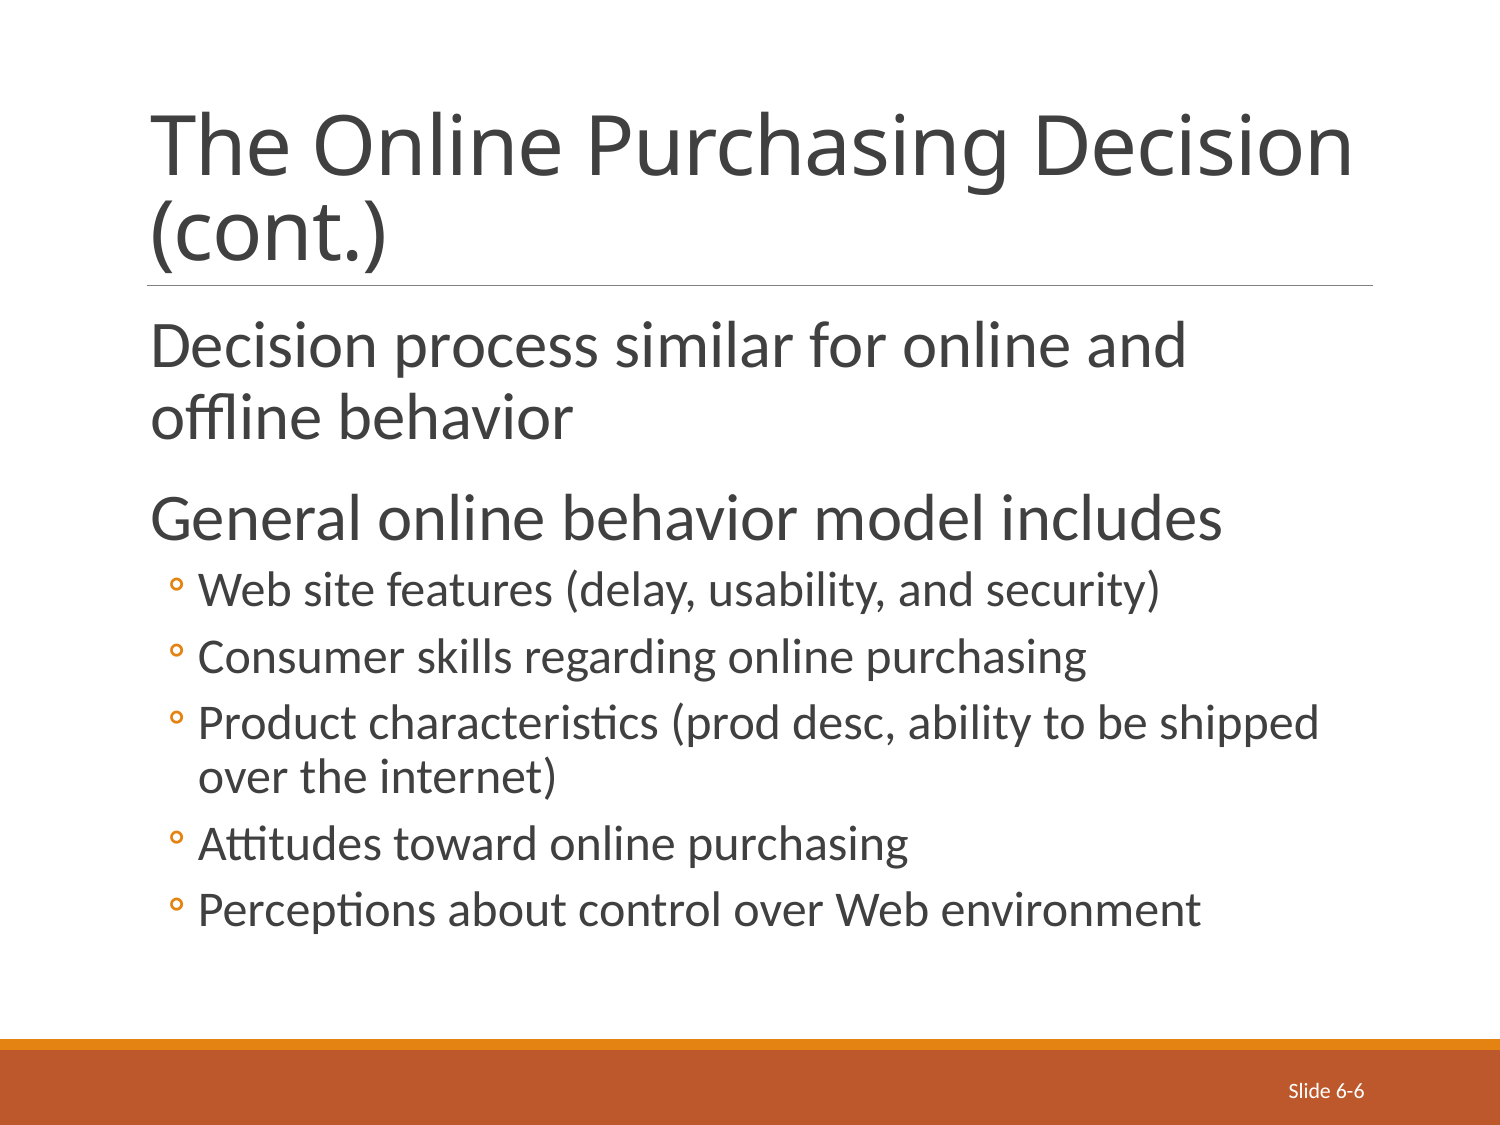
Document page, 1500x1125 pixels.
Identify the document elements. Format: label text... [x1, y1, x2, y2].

list Decision process similar for online and offline behavior General online behavior model includes Web site features (delay, usability, and security) Consumer skills regarding online purchasing Product characteristics (prod desc, ability to be shipped over the internet) Attitudes toward online purchasing Perceptions about control over Web environment [135, 302, 1373, 963]
title The Online Purchasing Decision (cont.) [135, 47, 1373, 285]
slide_number Slide 6-6 [1218, 1059, 1380, 1120]
